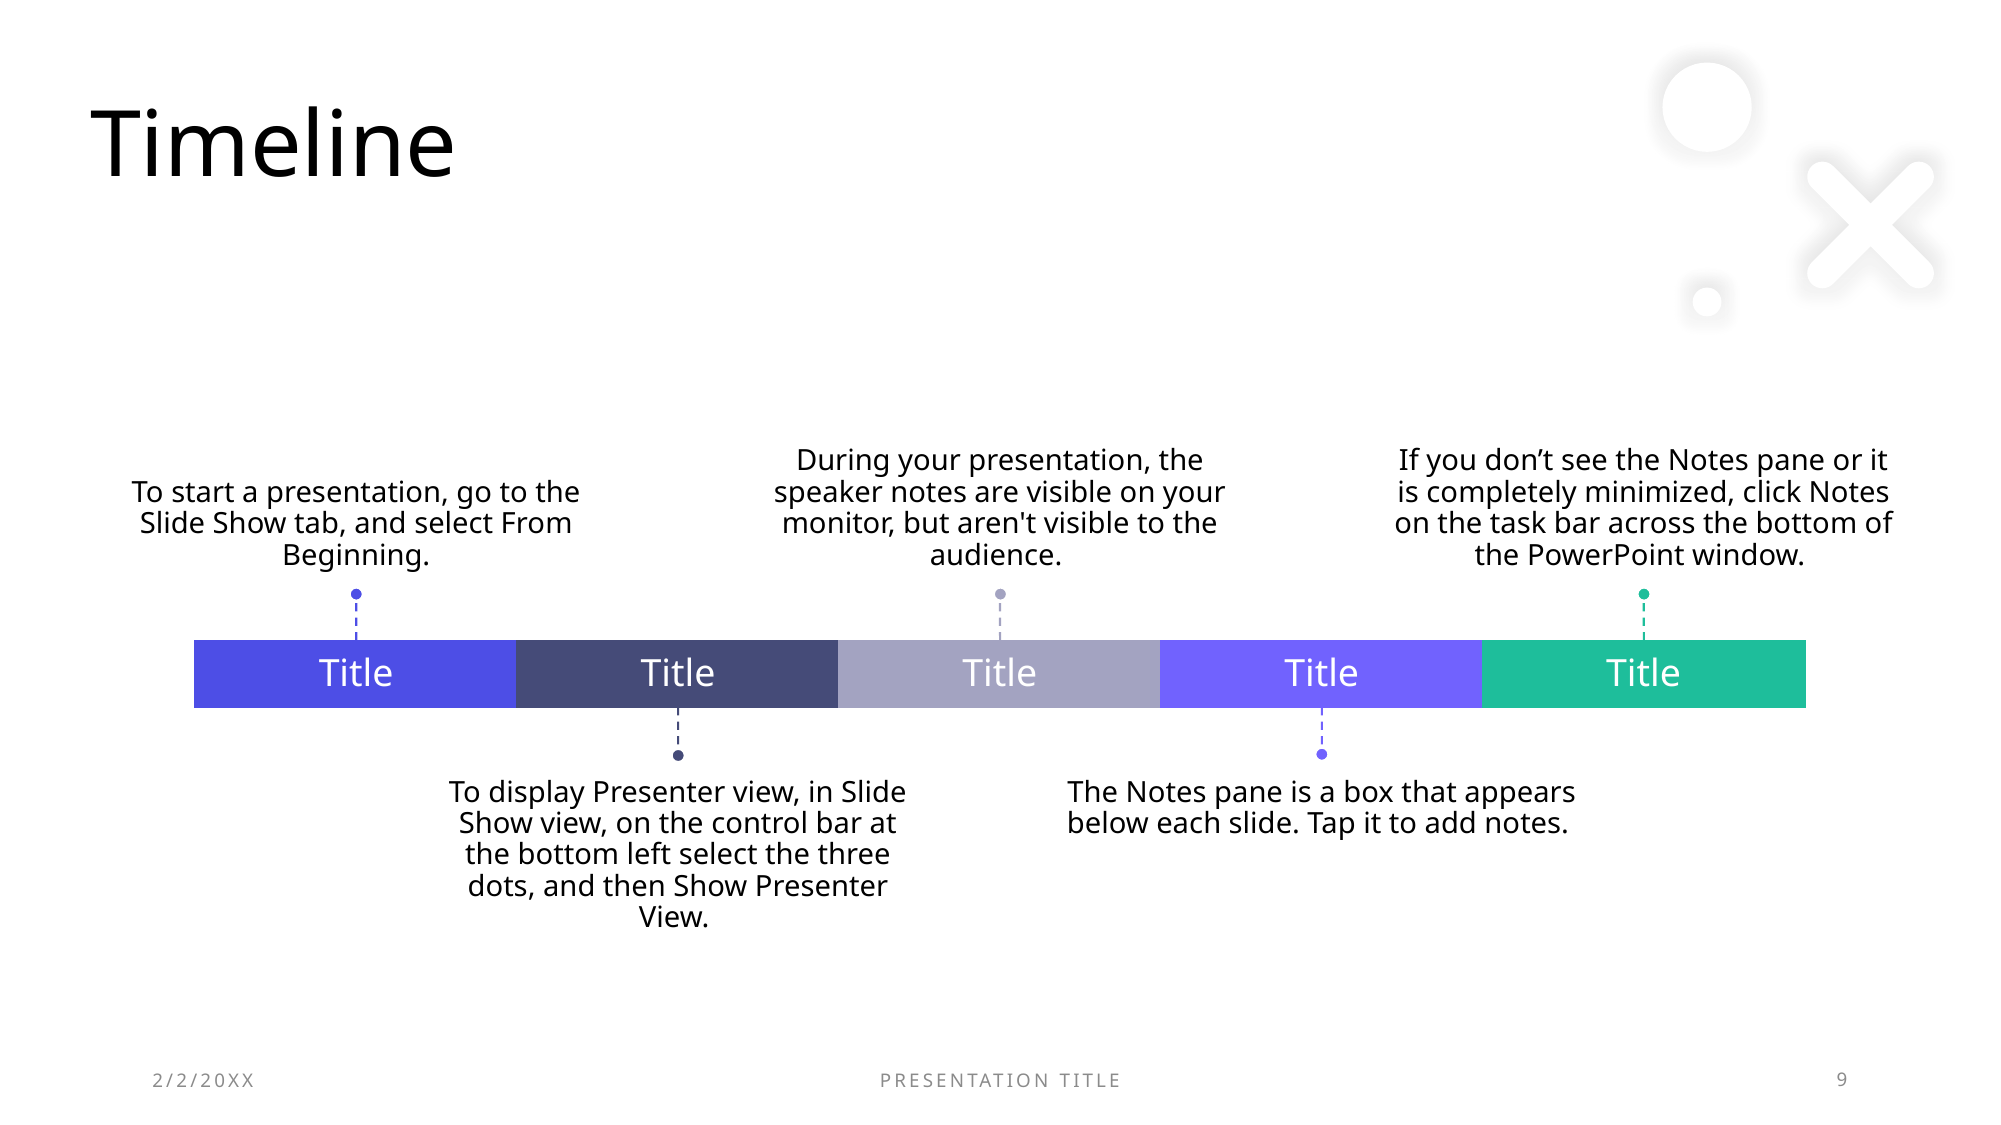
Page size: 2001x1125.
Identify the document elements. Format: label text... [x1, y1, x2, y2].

title Timeline [75, 89, 1919, 227]
slide_number 9 [1412, 1050, 1863, 1110]
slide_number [137, 1050, 588, 1110]
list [87, 345, 1913, 1004]
footer PRESENTATION TITLE [662, 1050, 1338, 1110]
